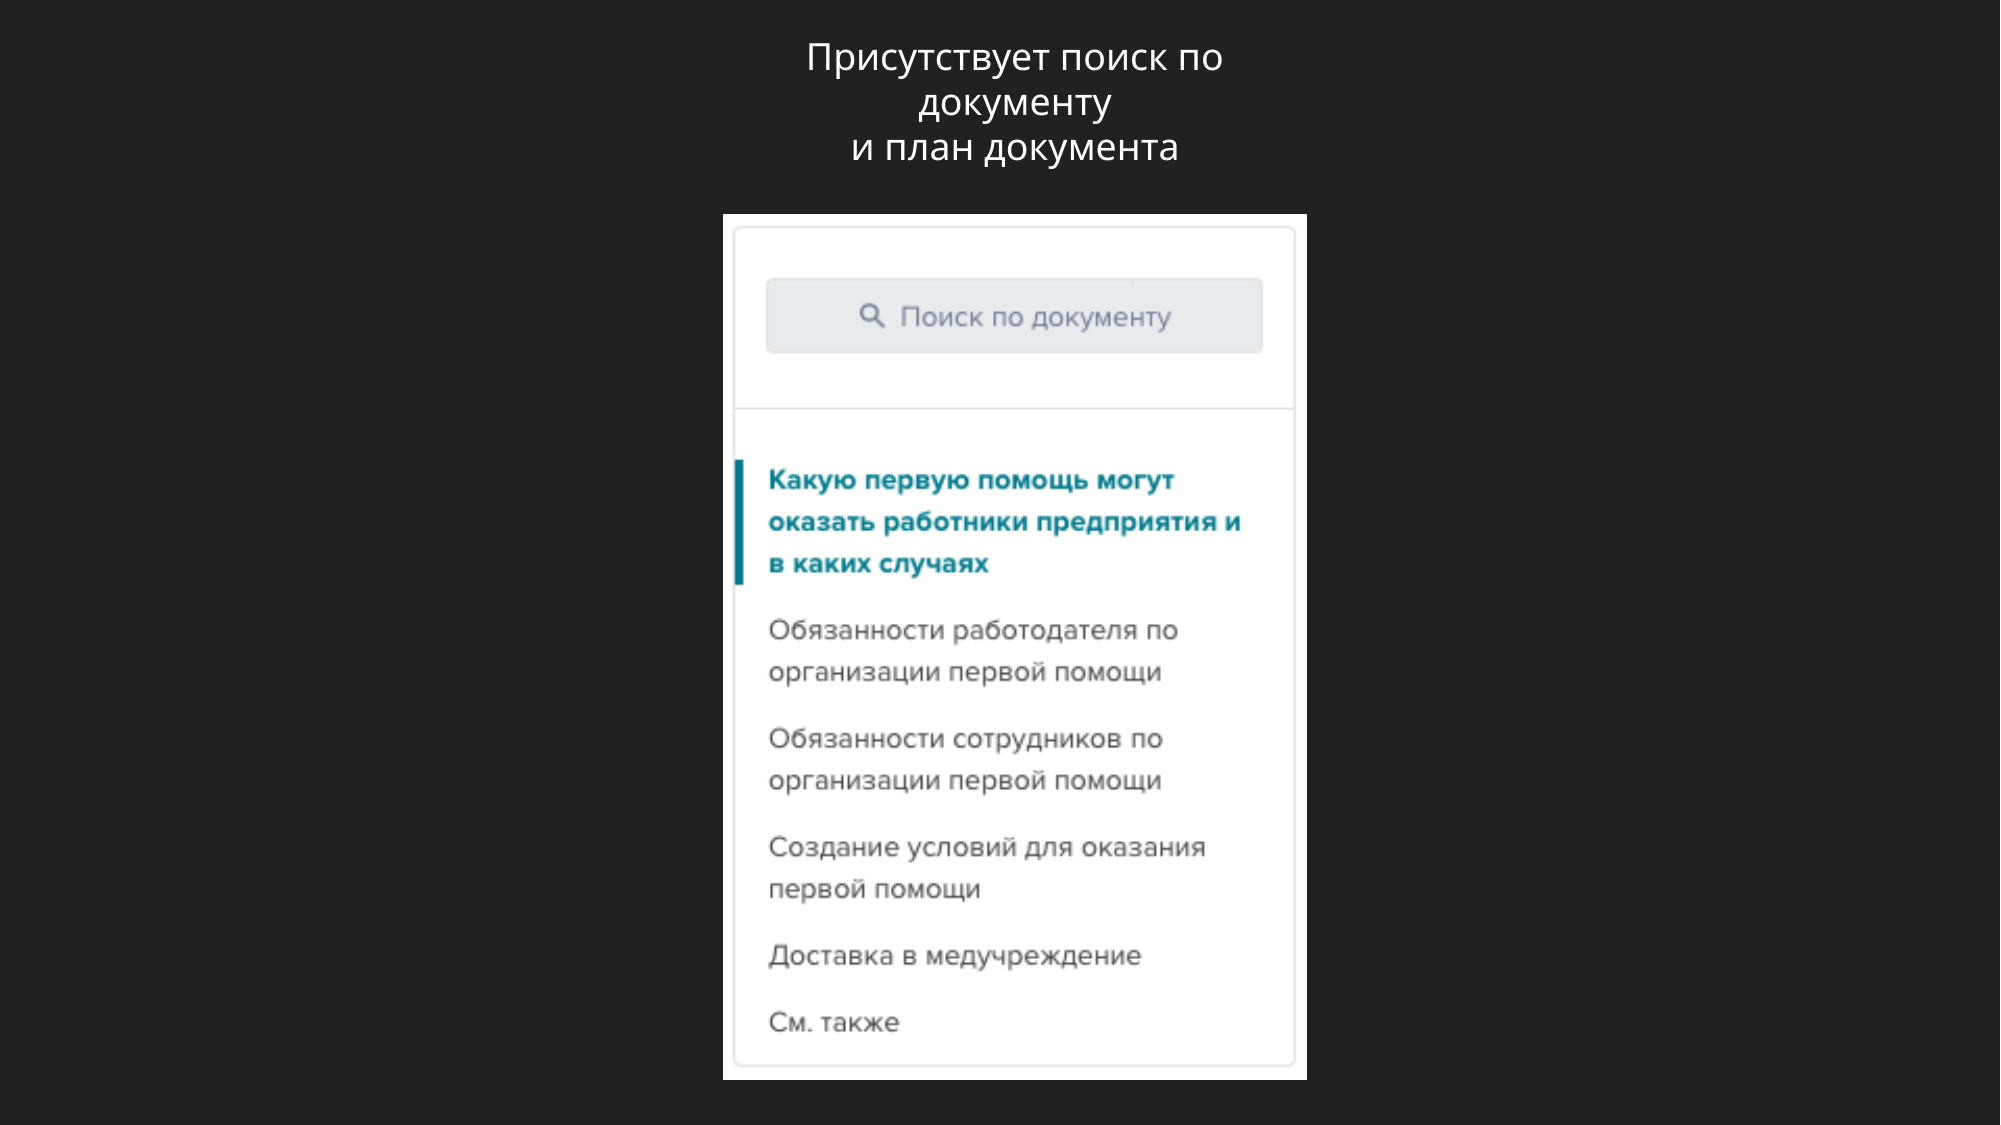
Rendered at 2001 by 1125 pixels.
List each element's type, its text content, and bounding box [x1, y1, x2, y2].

picture [723, 214, 1308, 1080]
text_box Присутствует поиск по документу и план документа [723, 26, 1307, 176]
